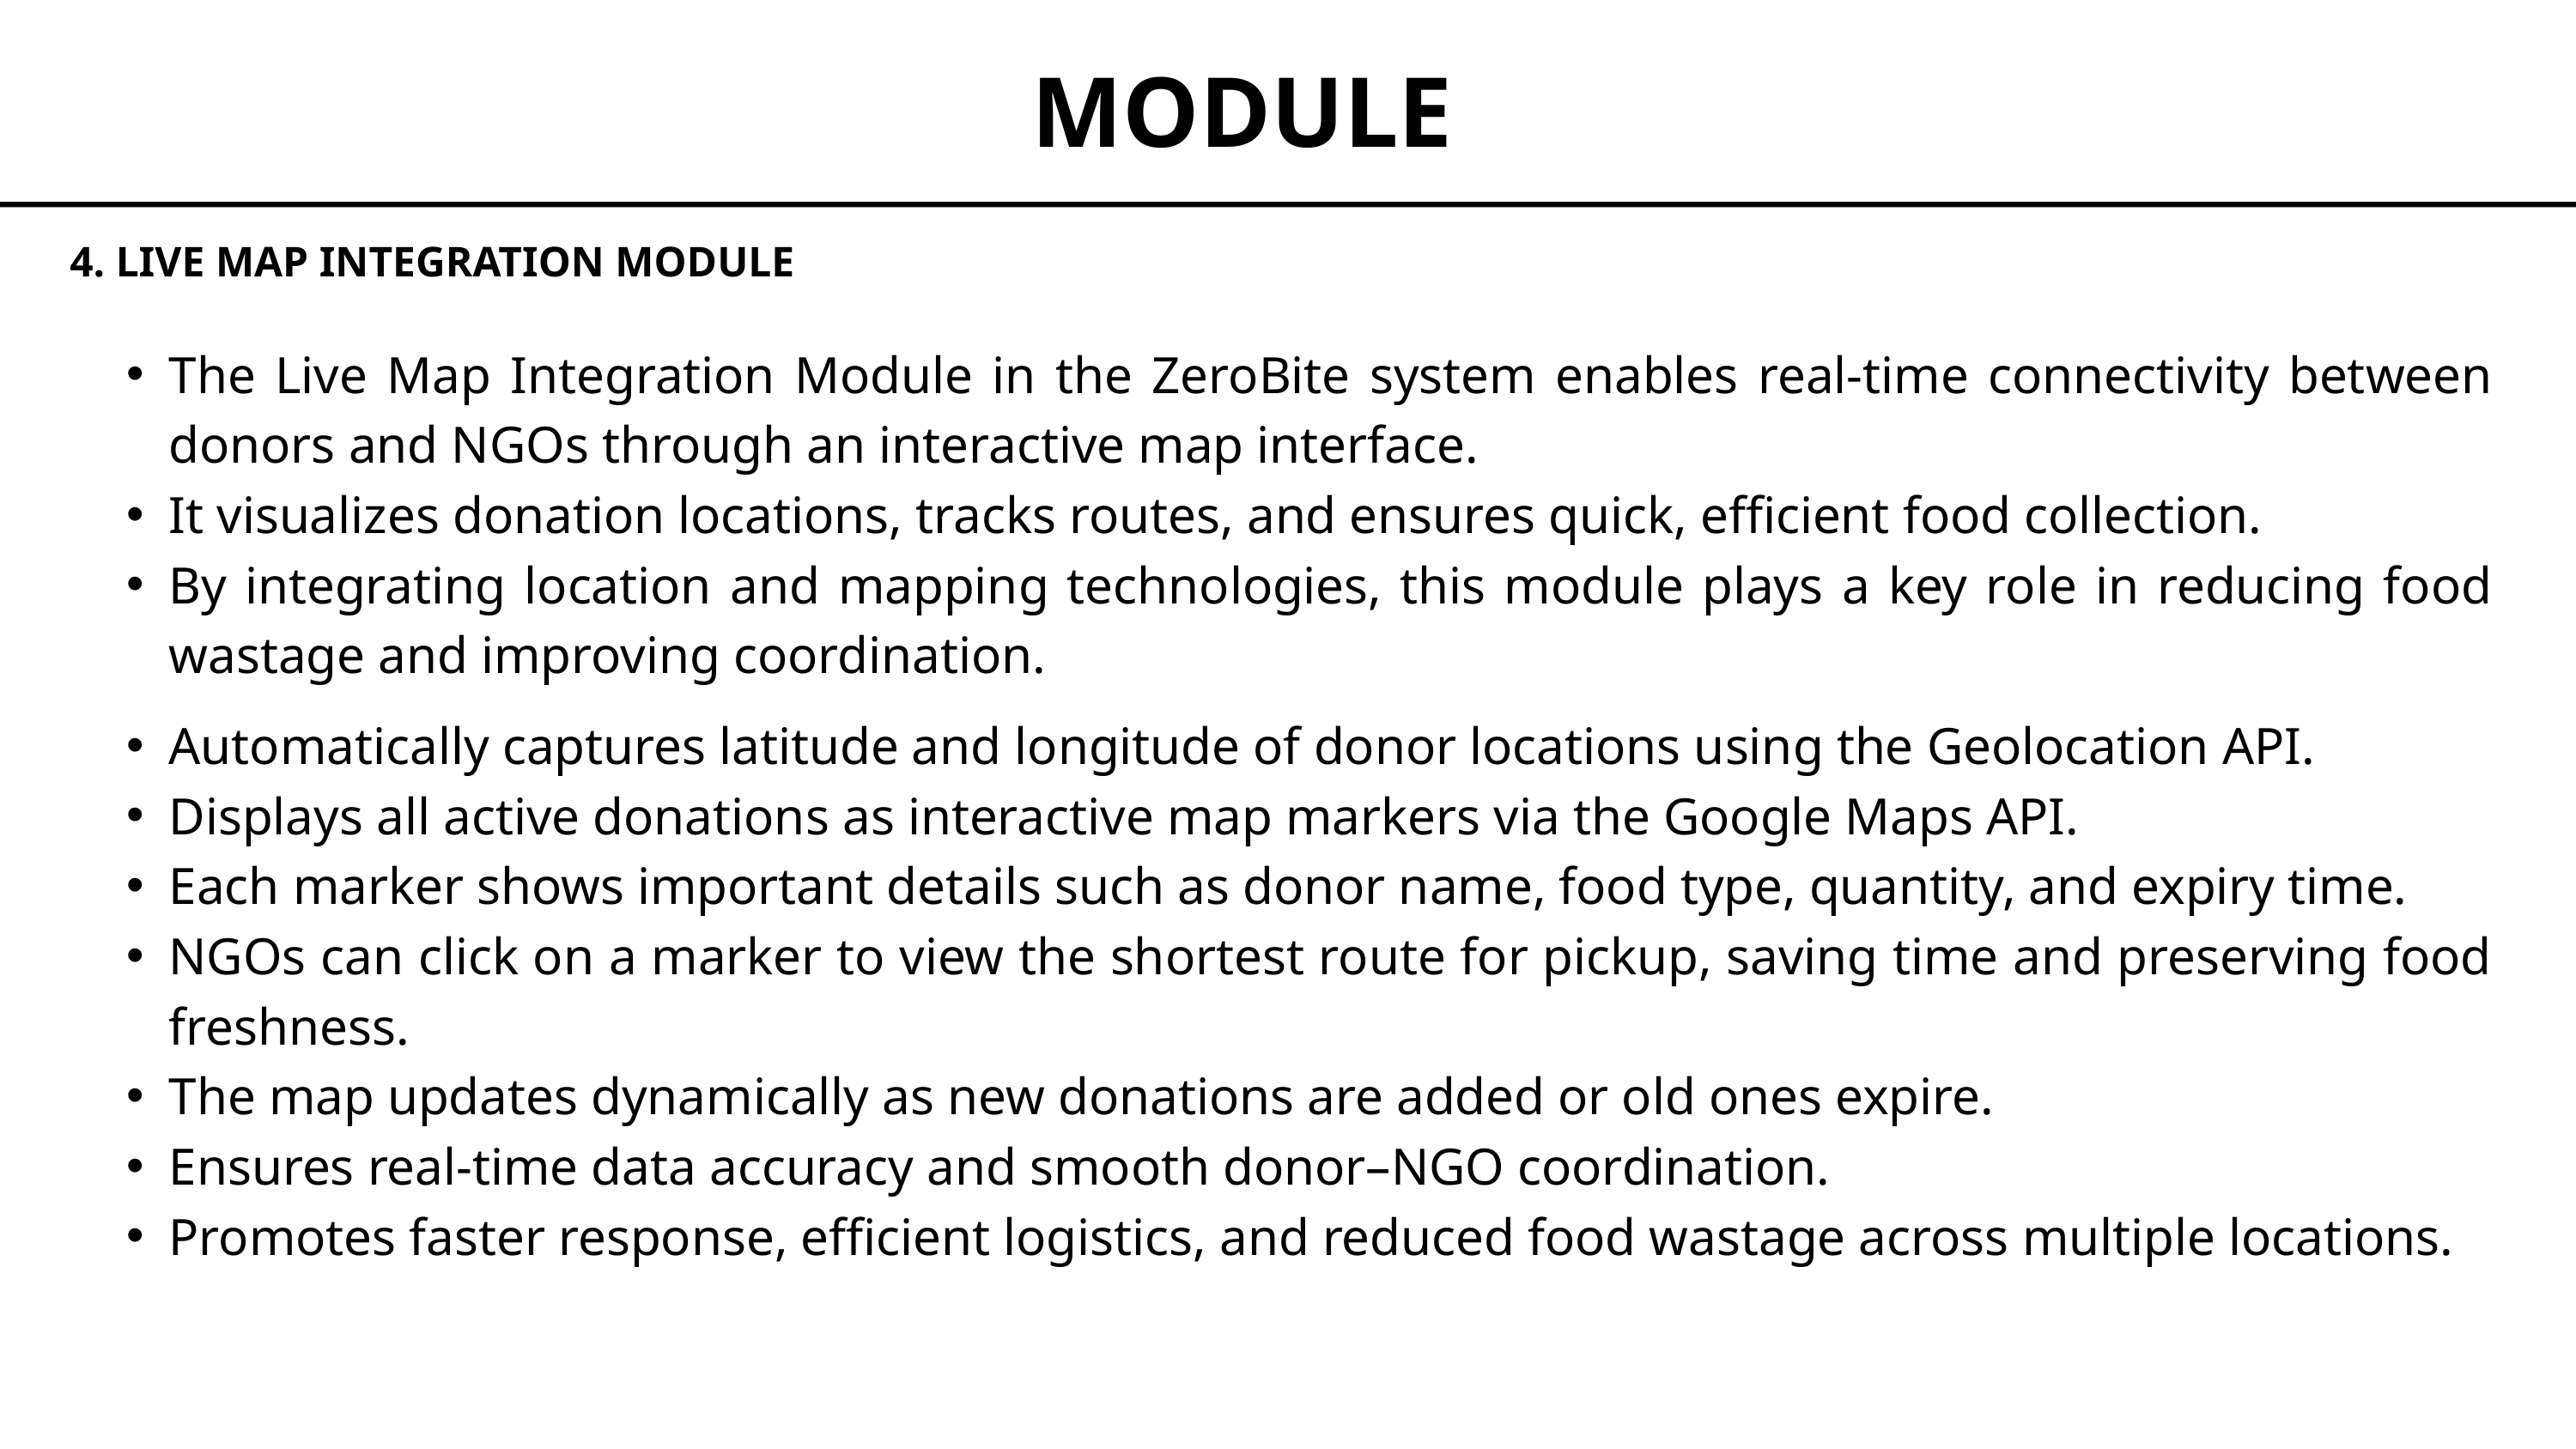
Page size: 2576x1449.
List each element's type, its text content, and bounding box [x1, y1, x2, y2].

text_box The Live Map Integration Module in the ZeroBite system enables real-time connectivity between donors and NGOs through an interactive map interface. It visualizes donation locations, tracks routes, and ensures quick, efficient food collection. By integrating location and mapping technologies, this module plays a key role in reducing food wastage and improving coordination. [83, 332, 2493, 704]
text_box Automatically captures latitude and longitude of donor locations using the Geolocation API. Displays all active donations as interactive map markers via the Google Maps API. Each marker shows important details such as donor name, food type, quantity, and expiry time. NGOs can click on a marker to view the shortest route for pickup, saving time and preserving food freshness. The map updates dynamically as new donations are added or old ones expire. Ensures real-time data accuracy and smooth donor–NGO coordination. Promotes faster response, efficient logistics, and reduced food wastage across multiple locations. [83, 704, 2493, 1336]
text_box MODULE [1027, 31, 1457, 167]
text_box 4. LIVE MAP INTEGRATION MODULE [0, 227, 914, 285]
